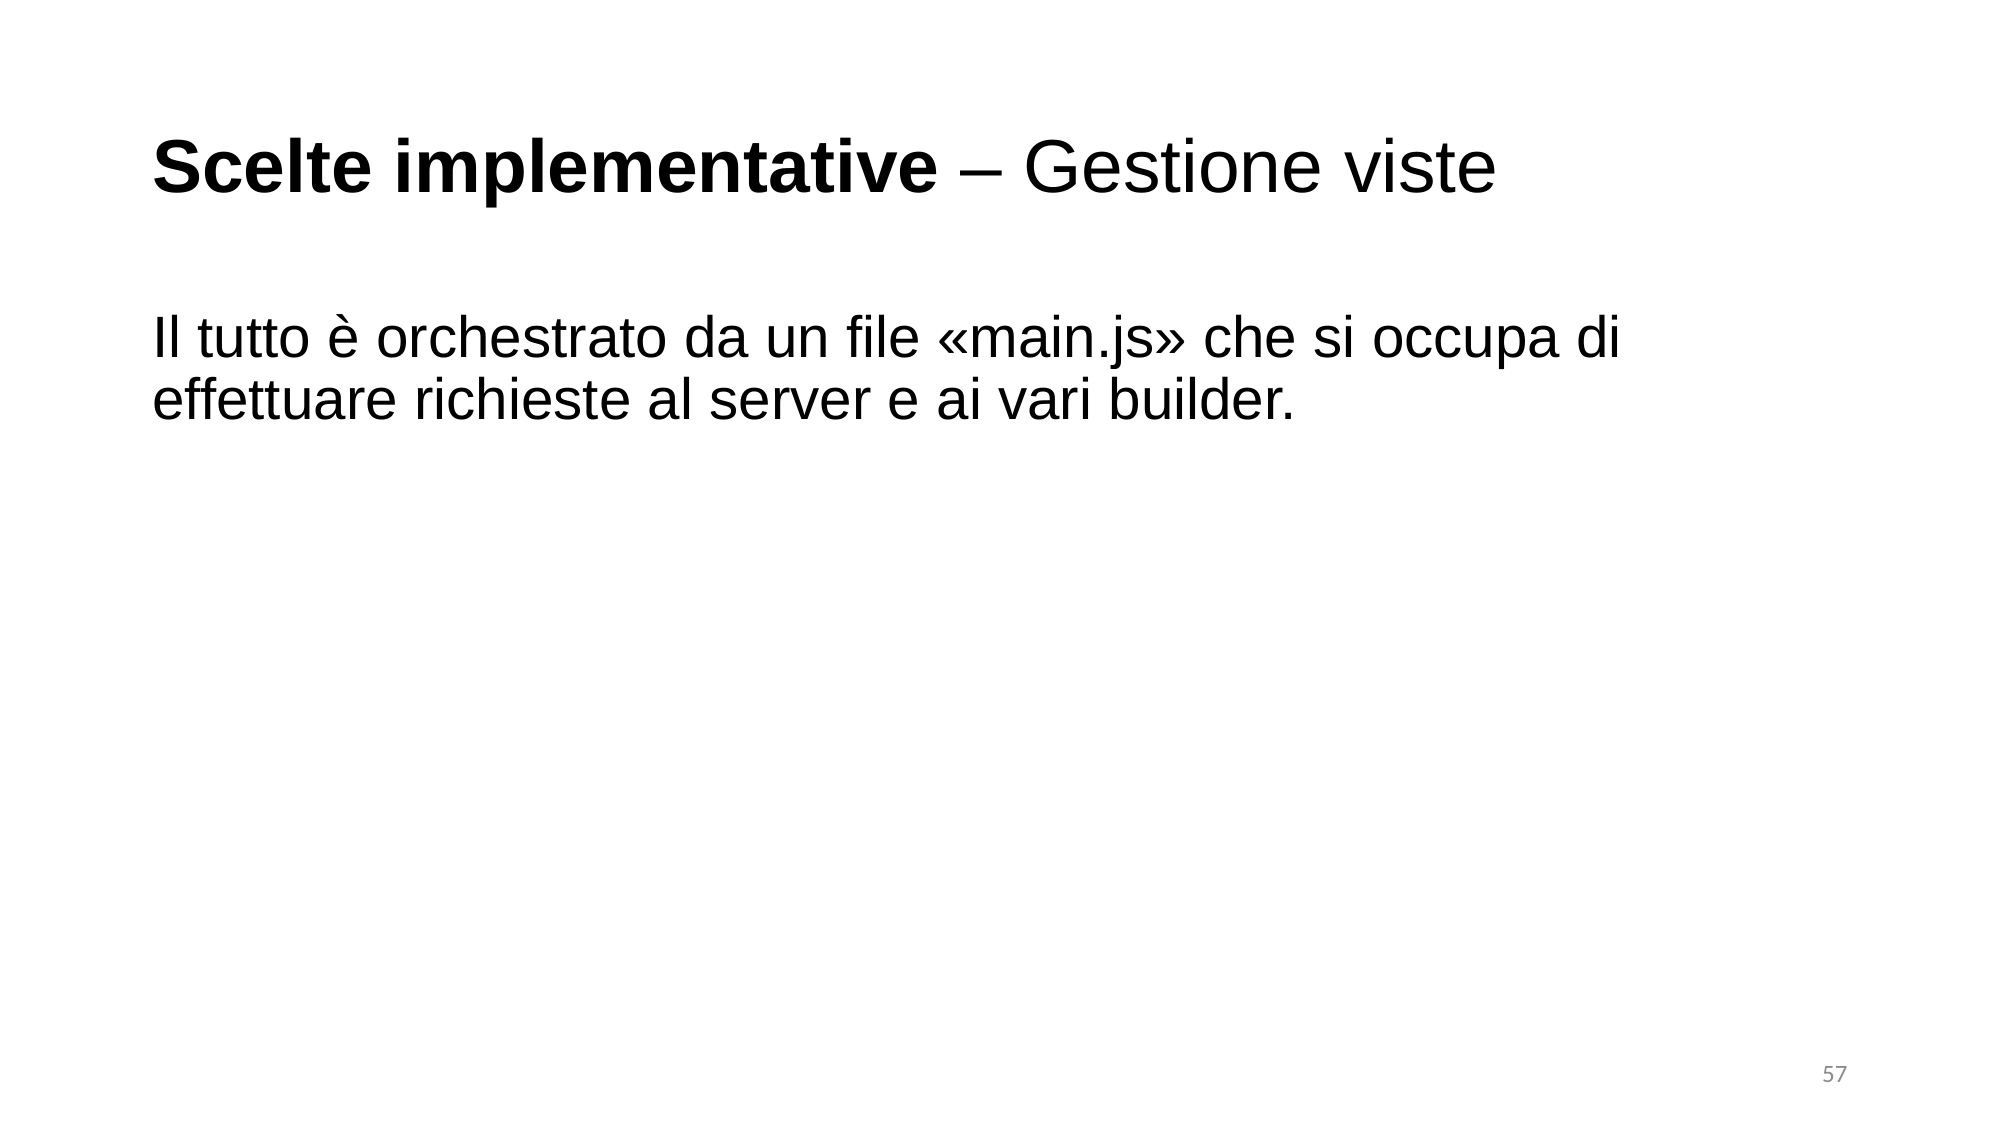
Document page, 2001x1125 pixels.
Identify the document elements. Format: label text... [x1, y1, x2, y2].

text_box 57 [1412, 1042, 1863, 1103]
text_box Scelte implementative – Gestione viste [137, 59, 1863, 278]
text_box Il tutto è orchestrato da un file «main.js» che si occupa di effettuare richieste al server e ai vari builder. [137, 299, 1863, 1013]
